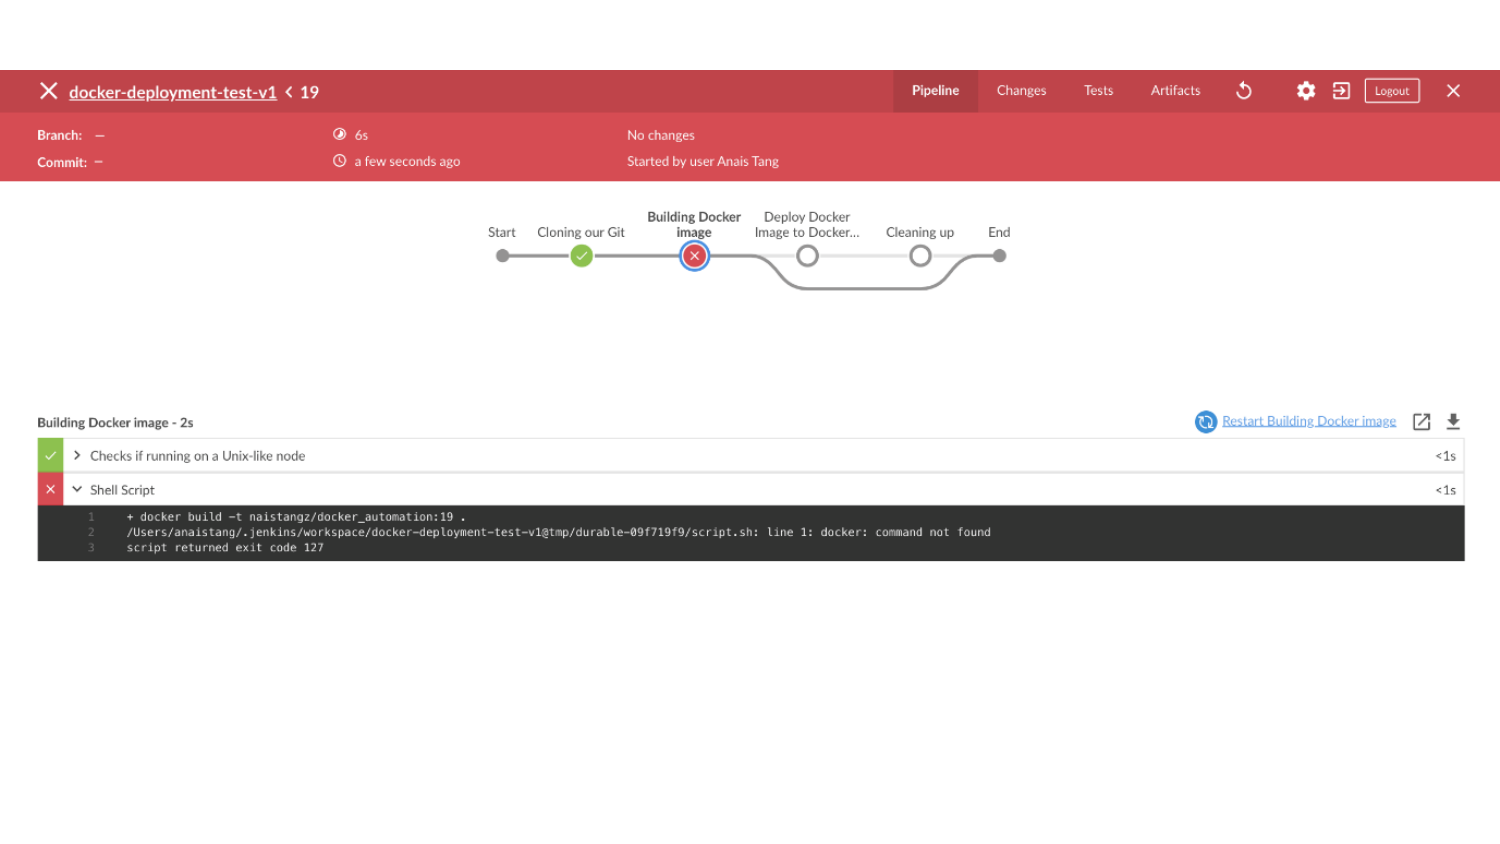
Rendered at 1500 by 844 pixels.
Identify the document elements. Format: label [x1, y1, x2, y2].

picture [0, 70, 1500, 774]
